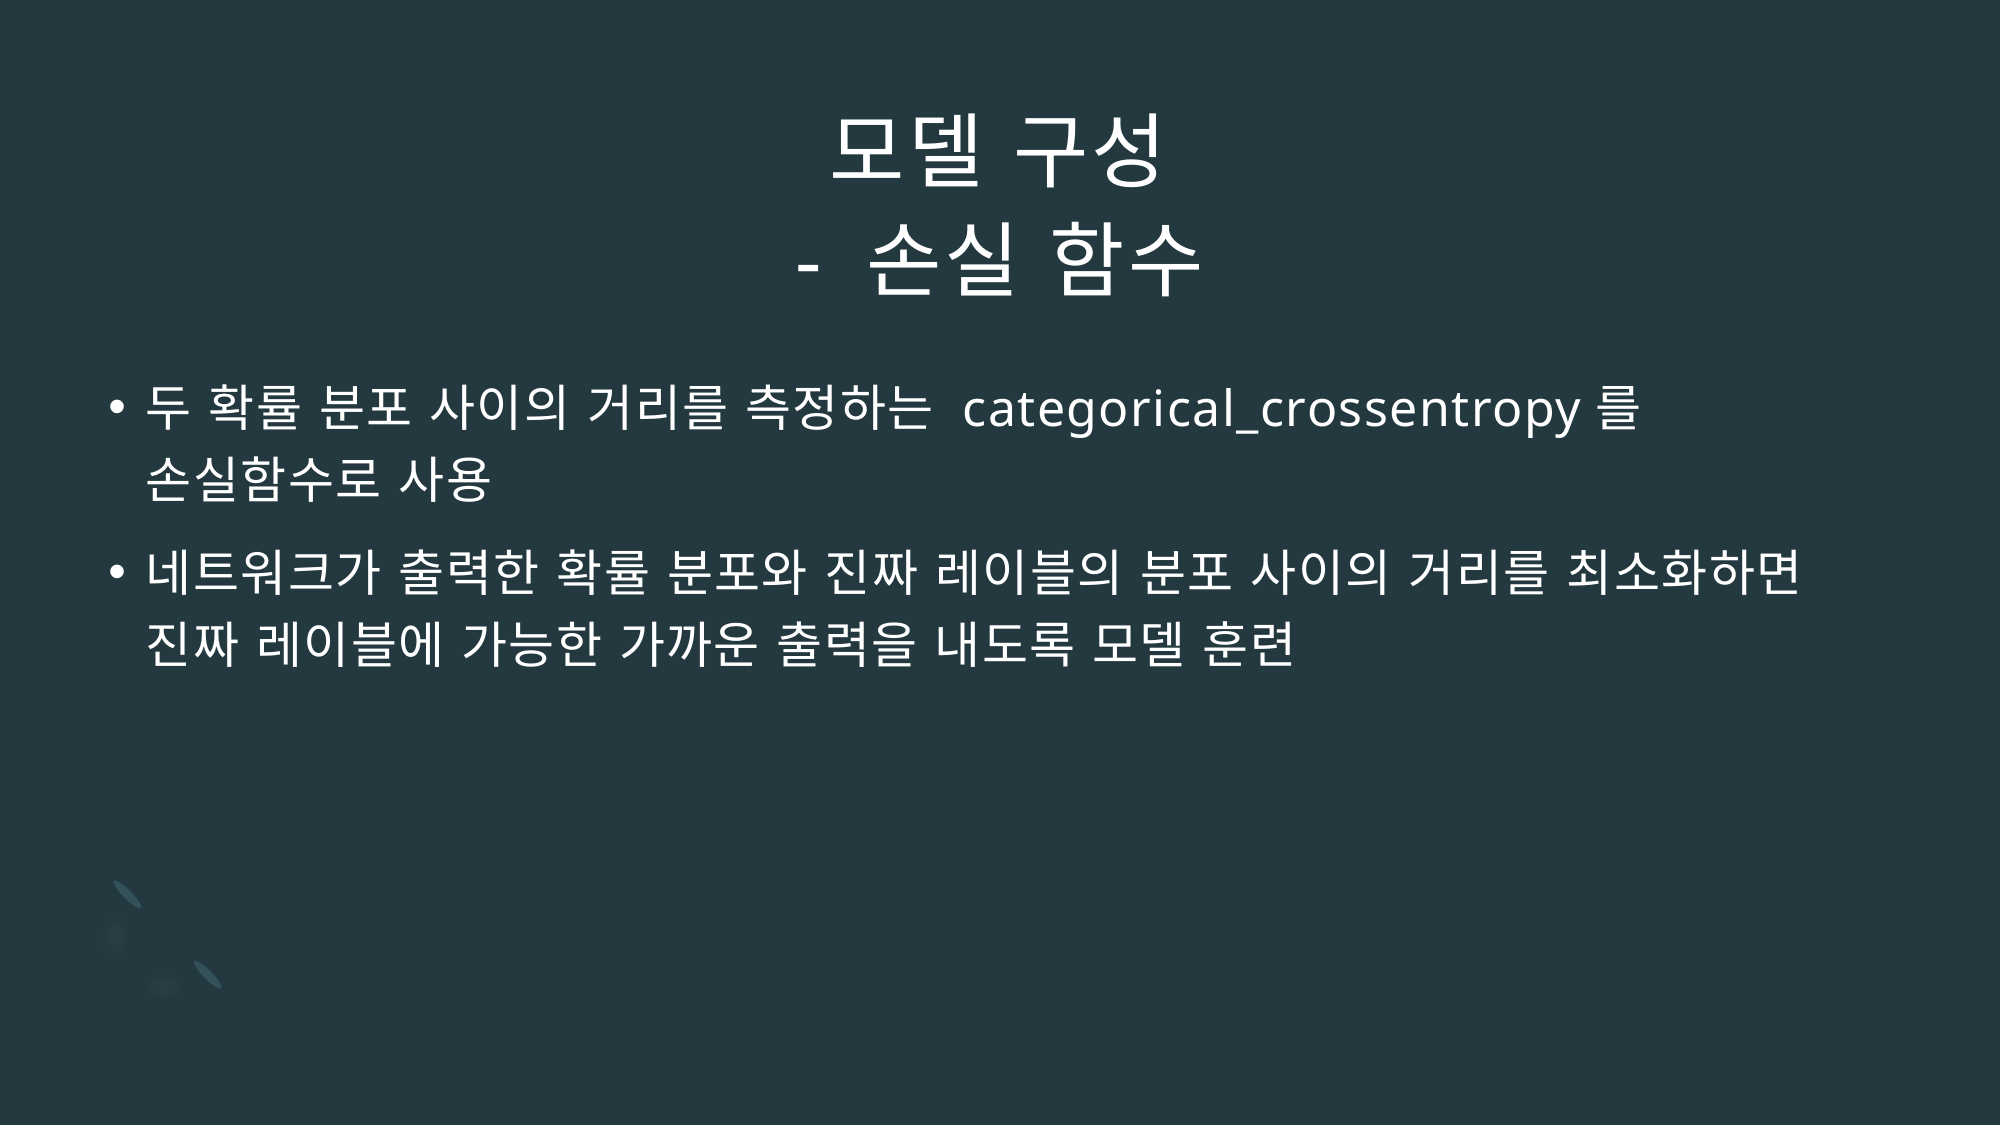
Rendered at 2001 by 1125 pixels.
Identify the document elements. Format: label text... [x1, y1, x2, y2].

title 모델 구성 - 손실 함수 [90, 90, 1910, 309]
list 두 확률 분포 사이의 거리를 측정하는 categorical_crossentropy를 손실함수로 사용 네트워크가 출력한 확률 분포와 진짜 레이블의 분포 사이의 거리를 최소화하면 진짜 레이블에 가능한 가까운 출력을 내도록 모델 훈련 [90, 346, 1910, 1000]
